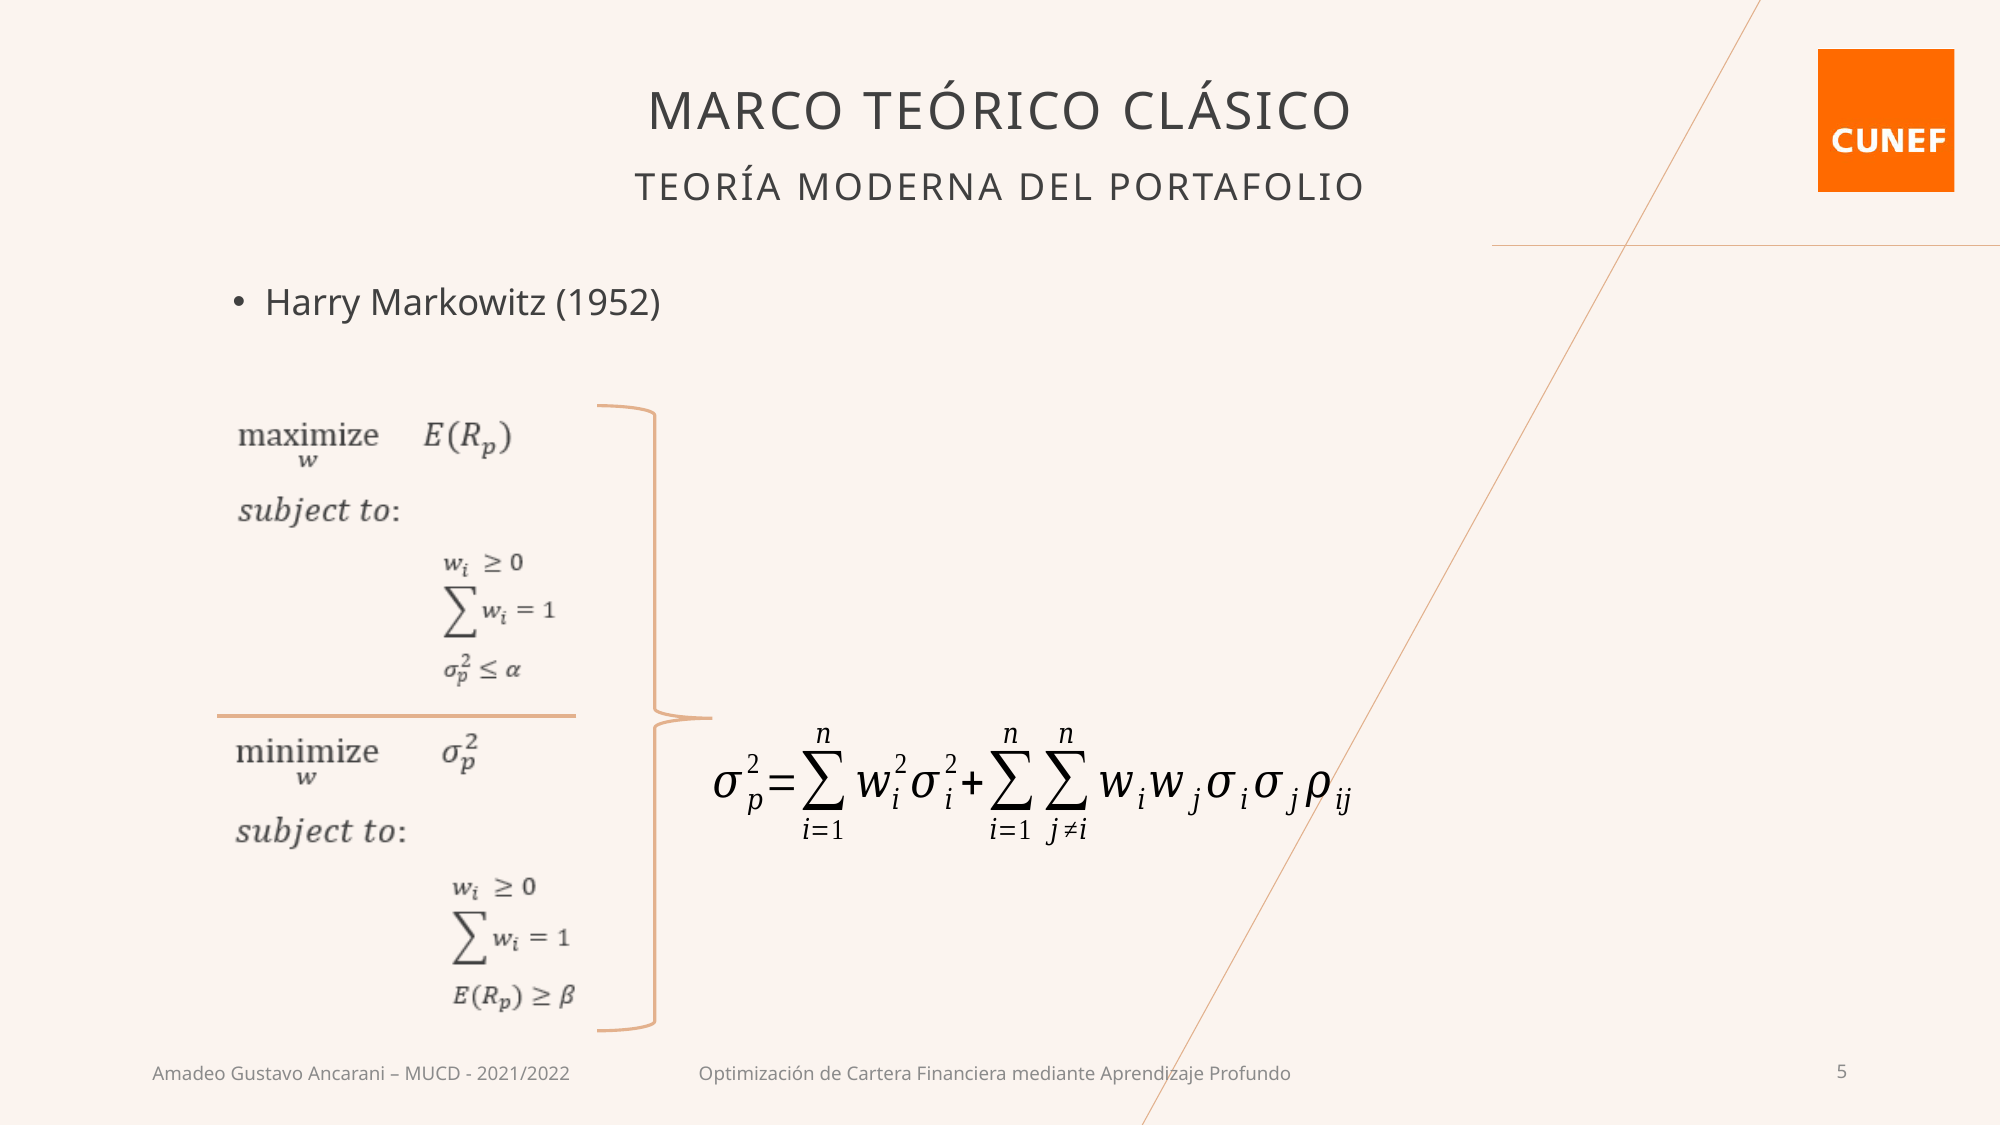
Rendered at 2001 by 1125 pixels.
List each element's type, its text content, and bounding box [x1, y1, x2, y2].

text_box Amadeo Gustavo Ancarani – MUCD - 2021/2022 [137, 1042, 664, 1103]
text_box MARCO TEÓRICO CLÁSICO Teoría Moderna del Portafolio [0, 39, 2000, 215]
picture [222, 405, 580, 718]
footer Optimización de Cartera Financiera mediante Aprendizaje Profundo [664, 1042, 1330, 1103]
picture [222, 727, 580, 1031]
text_box [597, 405, 713, 1032]
slide_number 5 [1412, 1042, 1863, 1103]
picture [1817, 48, 1955, 192]
text_box Harry Markowitz (1952) [217, 276, 737, 361]
